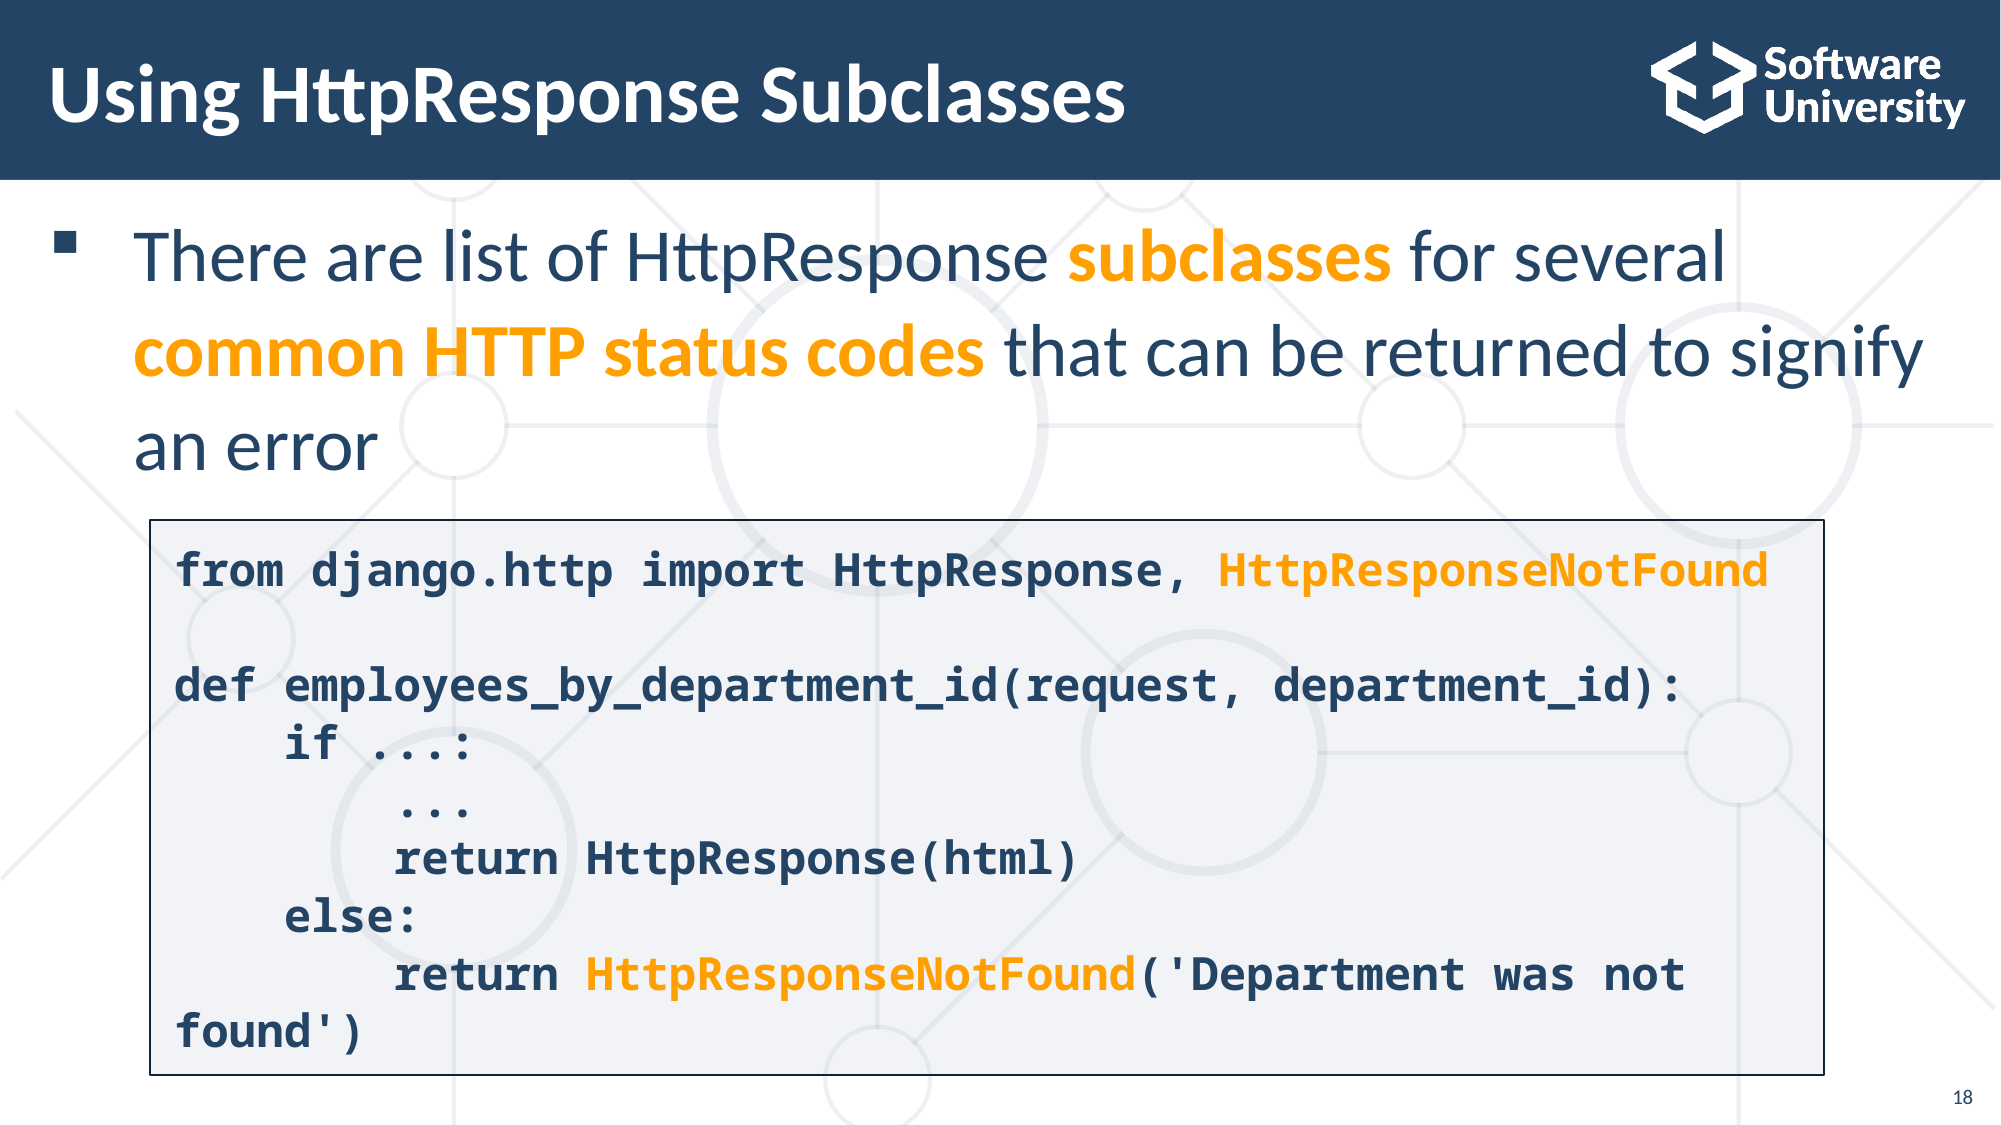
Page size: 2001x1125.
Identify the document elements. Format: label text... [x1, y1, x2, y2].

text_box from django.http import HttpResponse, HttpResponseNotFound def employees_by_department_id(request, department_id): if ...: ... return HttpResponse(html) else: return HttpResponseNotFound('Department was not found') [150, 520, 1825, 1075]
slide_number 18 [1927, 1067, 1989, 1117]
title Using HttpResponse Subclasses [31, 16, 1625, 162]
picture [1651, 41, 1966, 134]
list There are list of HttpResponse subclasses for several common HTTP status codes that can be returned to signify an error [31, 196, 1969, 1109]
